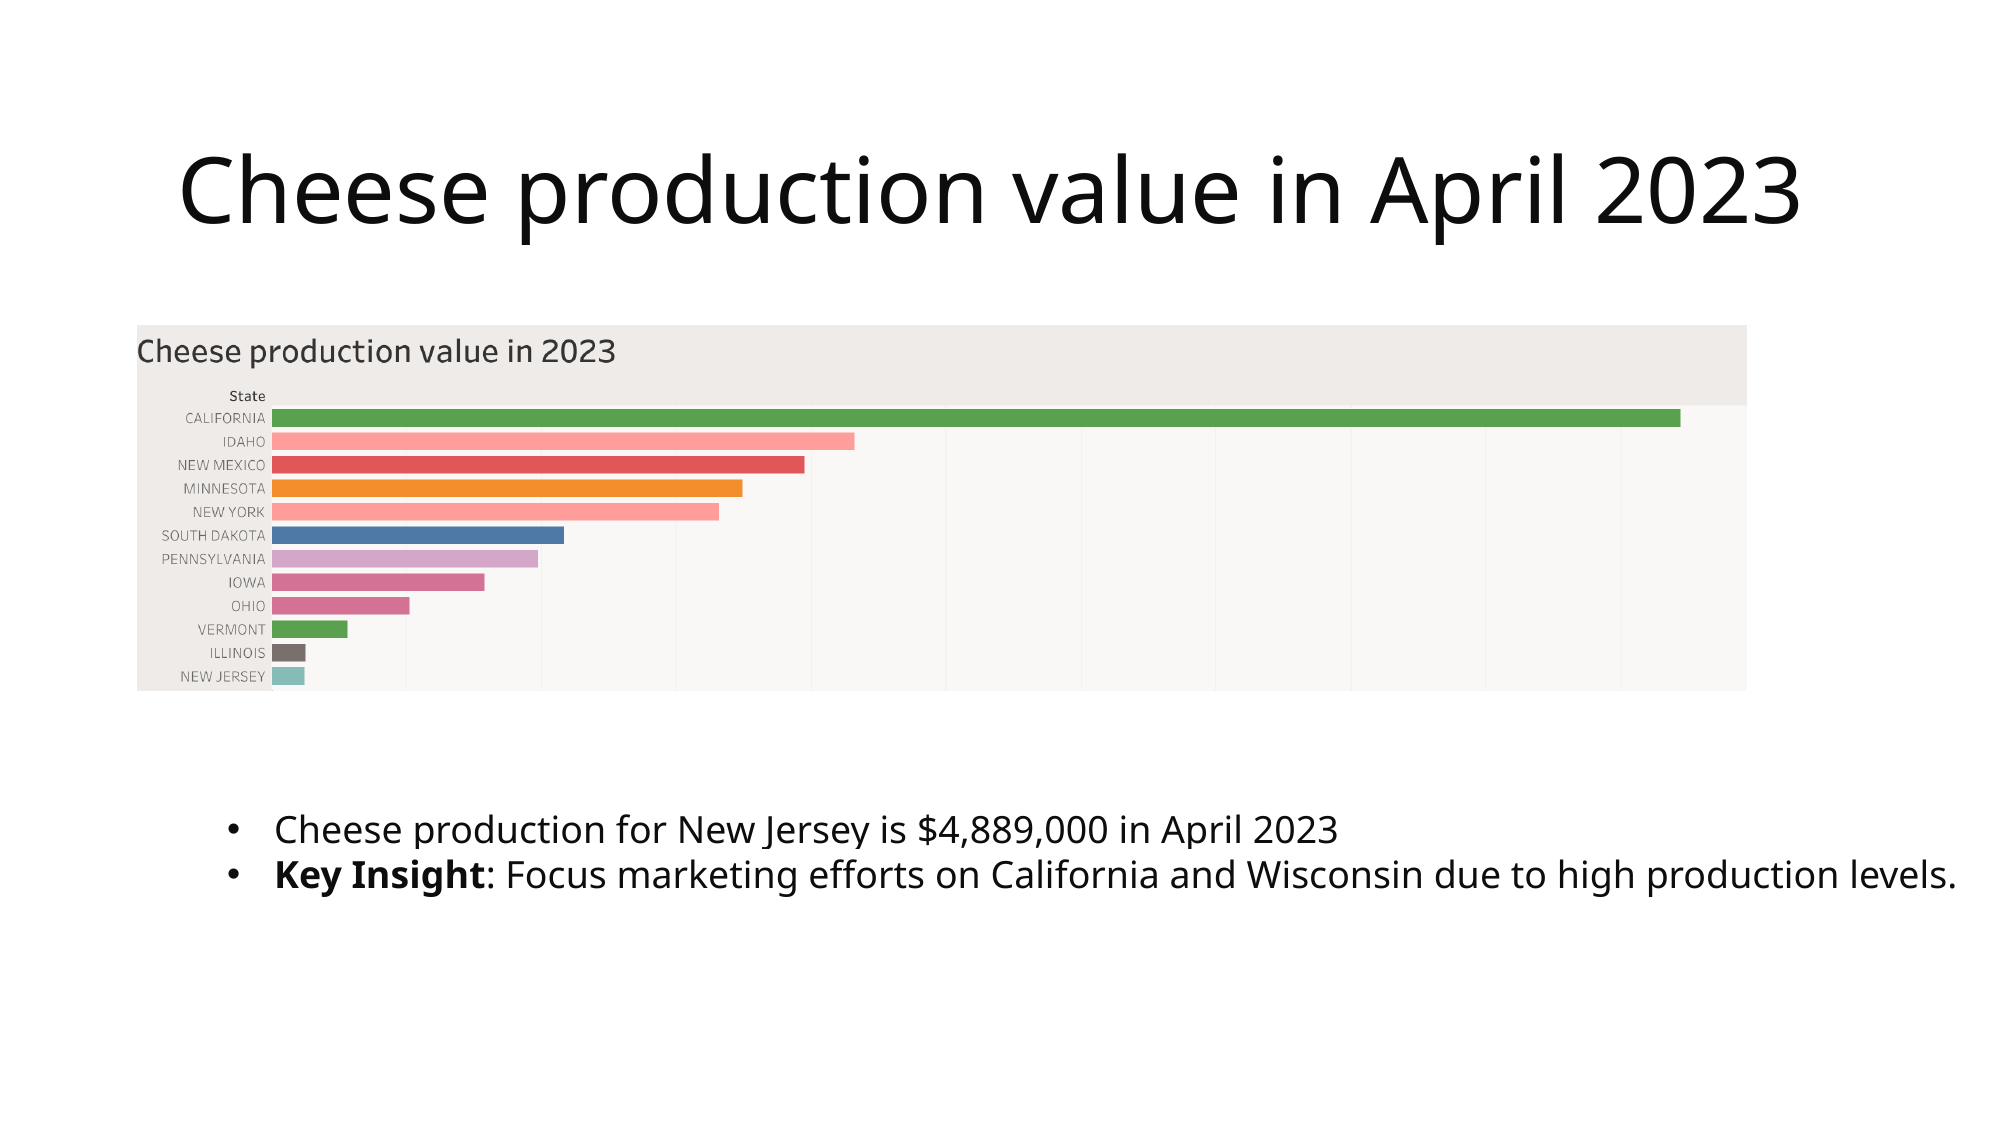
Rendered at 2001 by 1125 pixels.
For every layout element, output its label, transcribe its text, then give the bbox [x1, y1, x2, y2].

text_box Cheese production for New Jersey is $4,889,000 in April 2023 Key Insight: Focus marketing efforts on California and Wisconsin due to high production levels. [137, 799, 2000, 904]
text_box Cheese production value in April 2023 [162, 84, 1888, 303]
picture [137, 325, 1747, 691]
